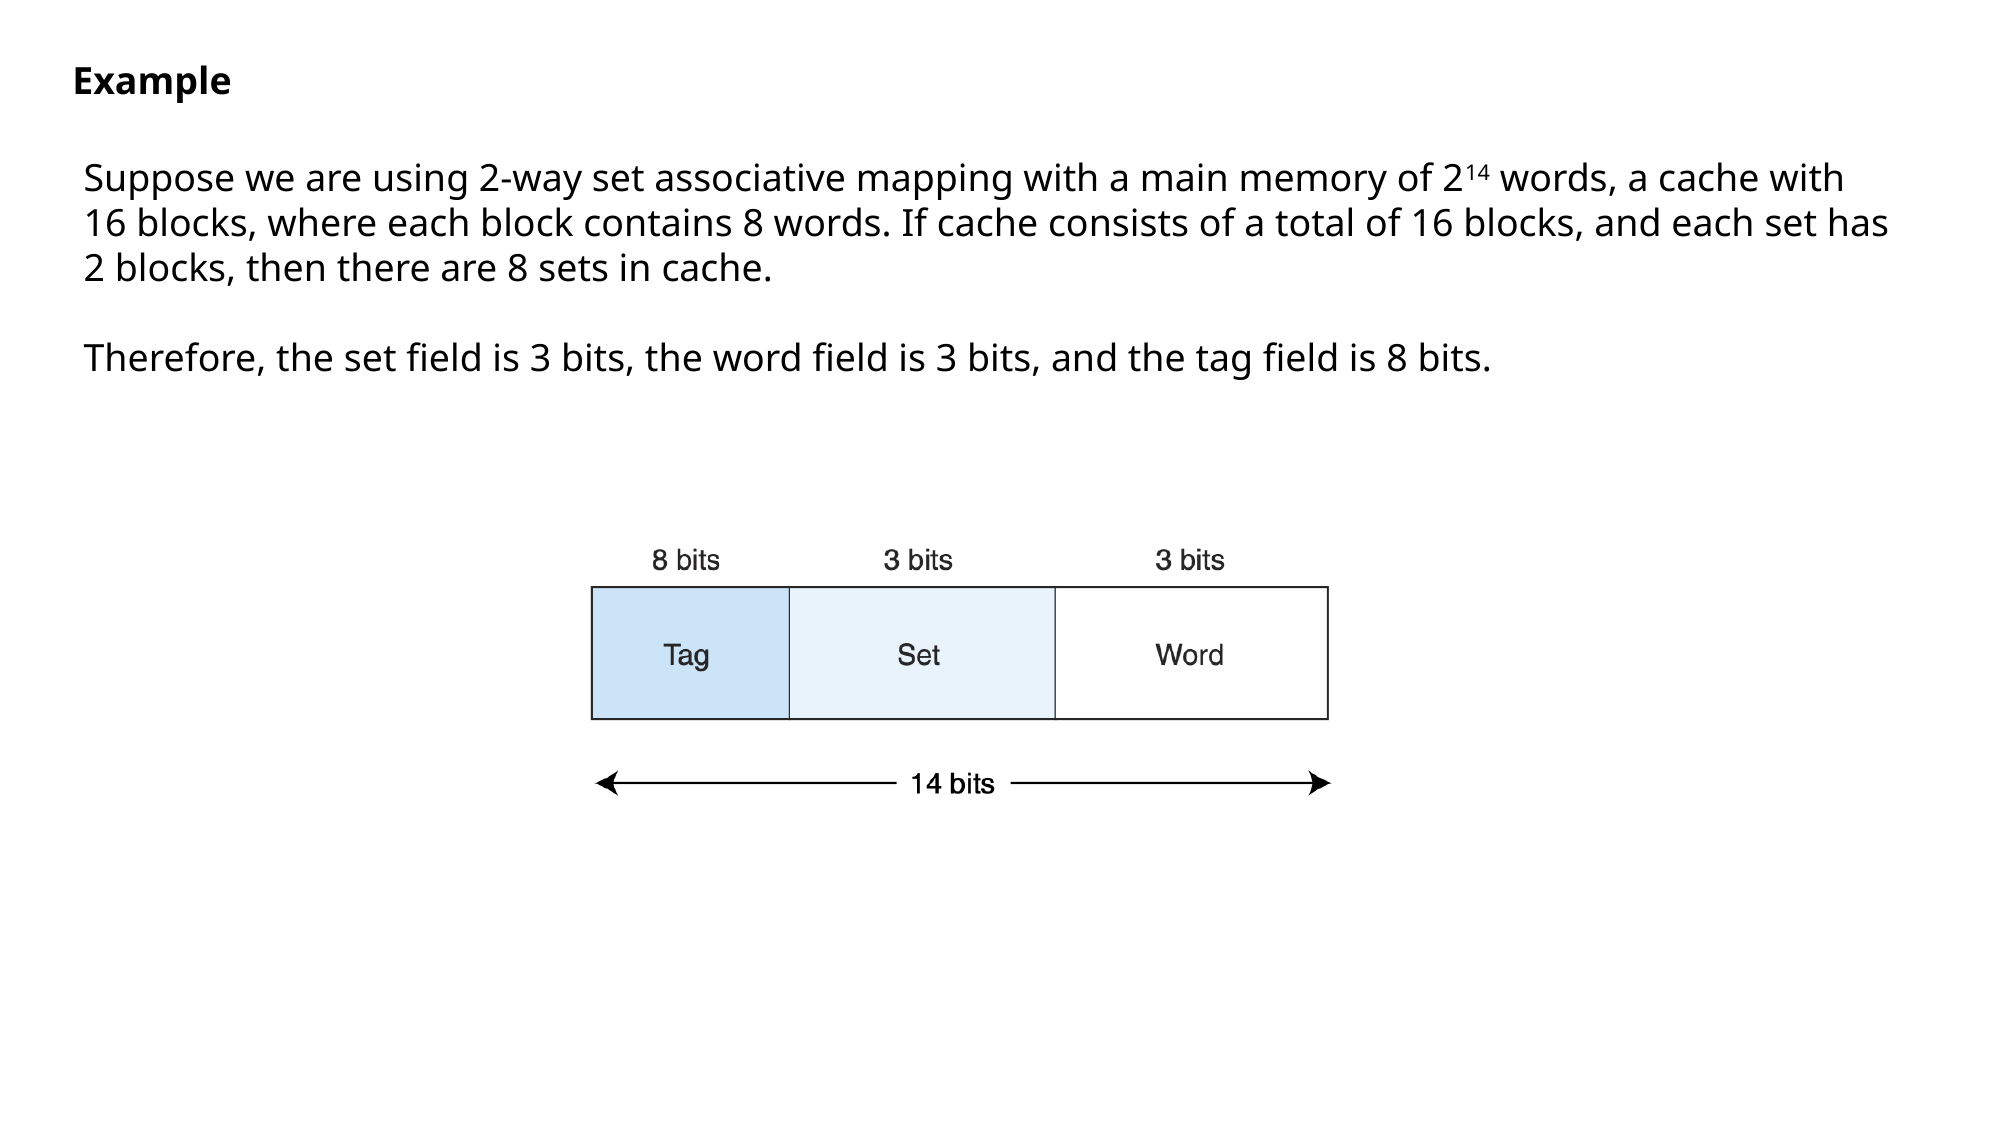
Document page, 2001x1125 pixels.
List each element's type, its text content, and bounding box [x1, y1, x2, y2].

picture [563, 524, 1357, 819]
text_box Example [57, 49, 247, 110]
text_box Suppose we are using 2-way set associative mapping with a main memory of 214 words, a cache with 16 blocks, where each block contains 8 words. If cache consists of a total of 16 blocks, and each set has 2 blocks, then there are 8 sets in cache. Therefore, the set field is 3 bits, the word field is 3 bits, and the tag field is 8 bits. [68, 146, 1911, 522]
